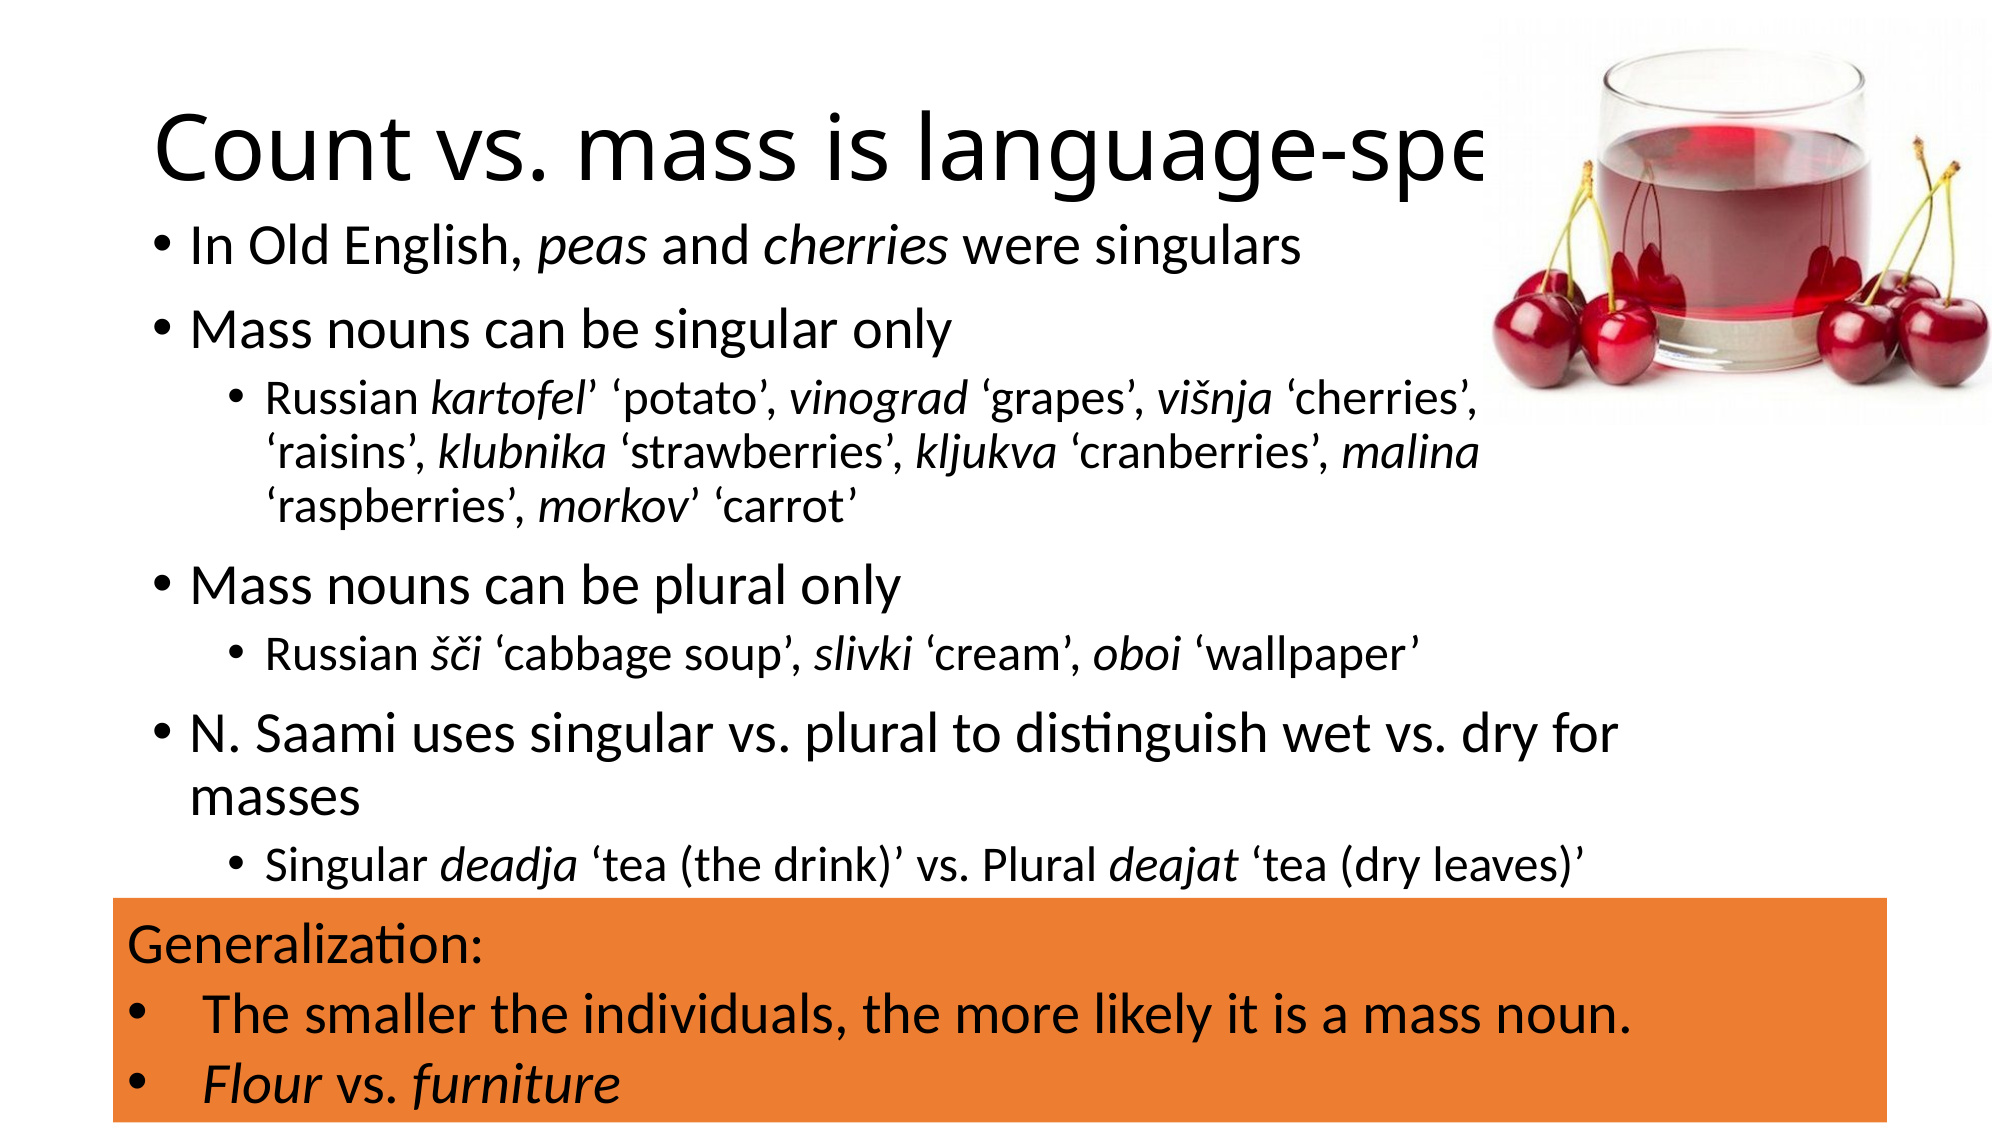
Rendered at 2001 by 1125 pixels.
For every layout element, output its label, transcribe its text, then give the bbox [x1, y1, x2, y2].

title Count vs. mass is language-specific [137, 42, 1483, 207]
list In Old English, peas and cherries were singulars Mass nouns can be singular only Russian kartofel’ ‘potato’, vinograd ‘grapes’, višnja ‘cherries’, izjum ‘raisins’, klubnika ‘strawberries’, kljukva ‘cranberries’, malina ‘raspberries’, morkov’ ‘carrot’ Mass nouns can be plural only Russian šči ‘cabbage soup’, slivki ‘cream’, oboi ‘wallpaper’ N. Saami uses singular vs. plural to distinguish wet vs. dry for masses Singular deadja ‘tea (the drink)’ vs. Plural deajat ‘tea (dry leaves)’ [137, 207, 1693, 897]
text_box Generalization: The smaller the individuals, the more likely it is a mass noun. Flour vs. furniture [113, 897, 1887, 1123]
picture [1483, 18, 1992, 425]
